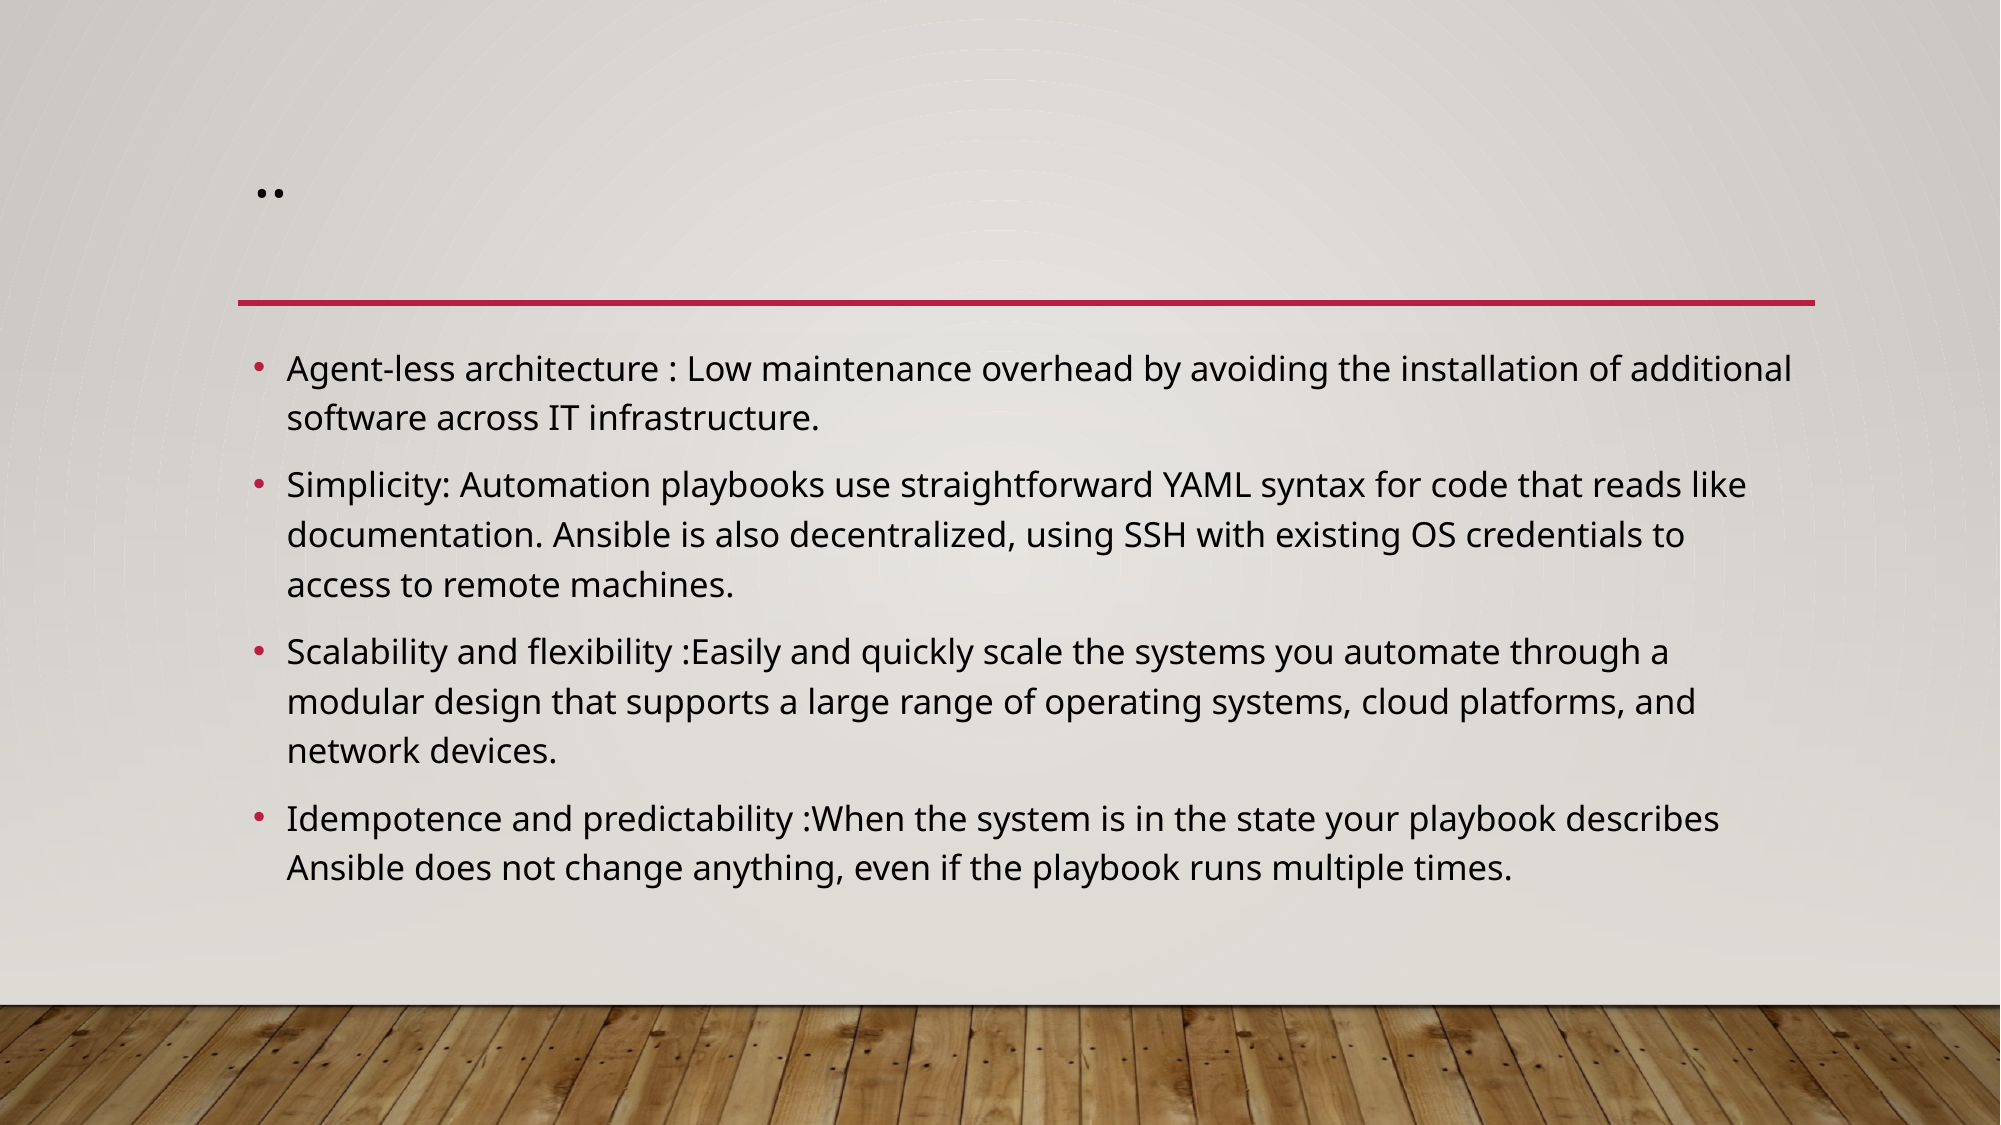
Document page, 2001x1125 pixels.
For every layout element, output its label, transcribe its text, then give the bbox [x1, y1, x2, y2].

list Agent-less architecture : Low maintenance overhead by avoiding the installation of additional software across IT infrastructure. Simplicity: Automation playbooks use straightforward YAML syntax for code that reads like documentation. Ansible is also decentralized, using SSH with existing OS credentials to access to remote machines. Scalability and flexibility :Easily and quickly scale the systems you automate through a modular design that supports a large range of operating systems, cloud platforms, and network devices. Idempotence and predictability :When the system is in the state your playbook describes Ansible does not change anything, even if the playbook runs multiple times. [238, 330, 1814, 897]
picture [0, 1005, 2000, 1125]
title .. [238, 131, 1814, 305]
